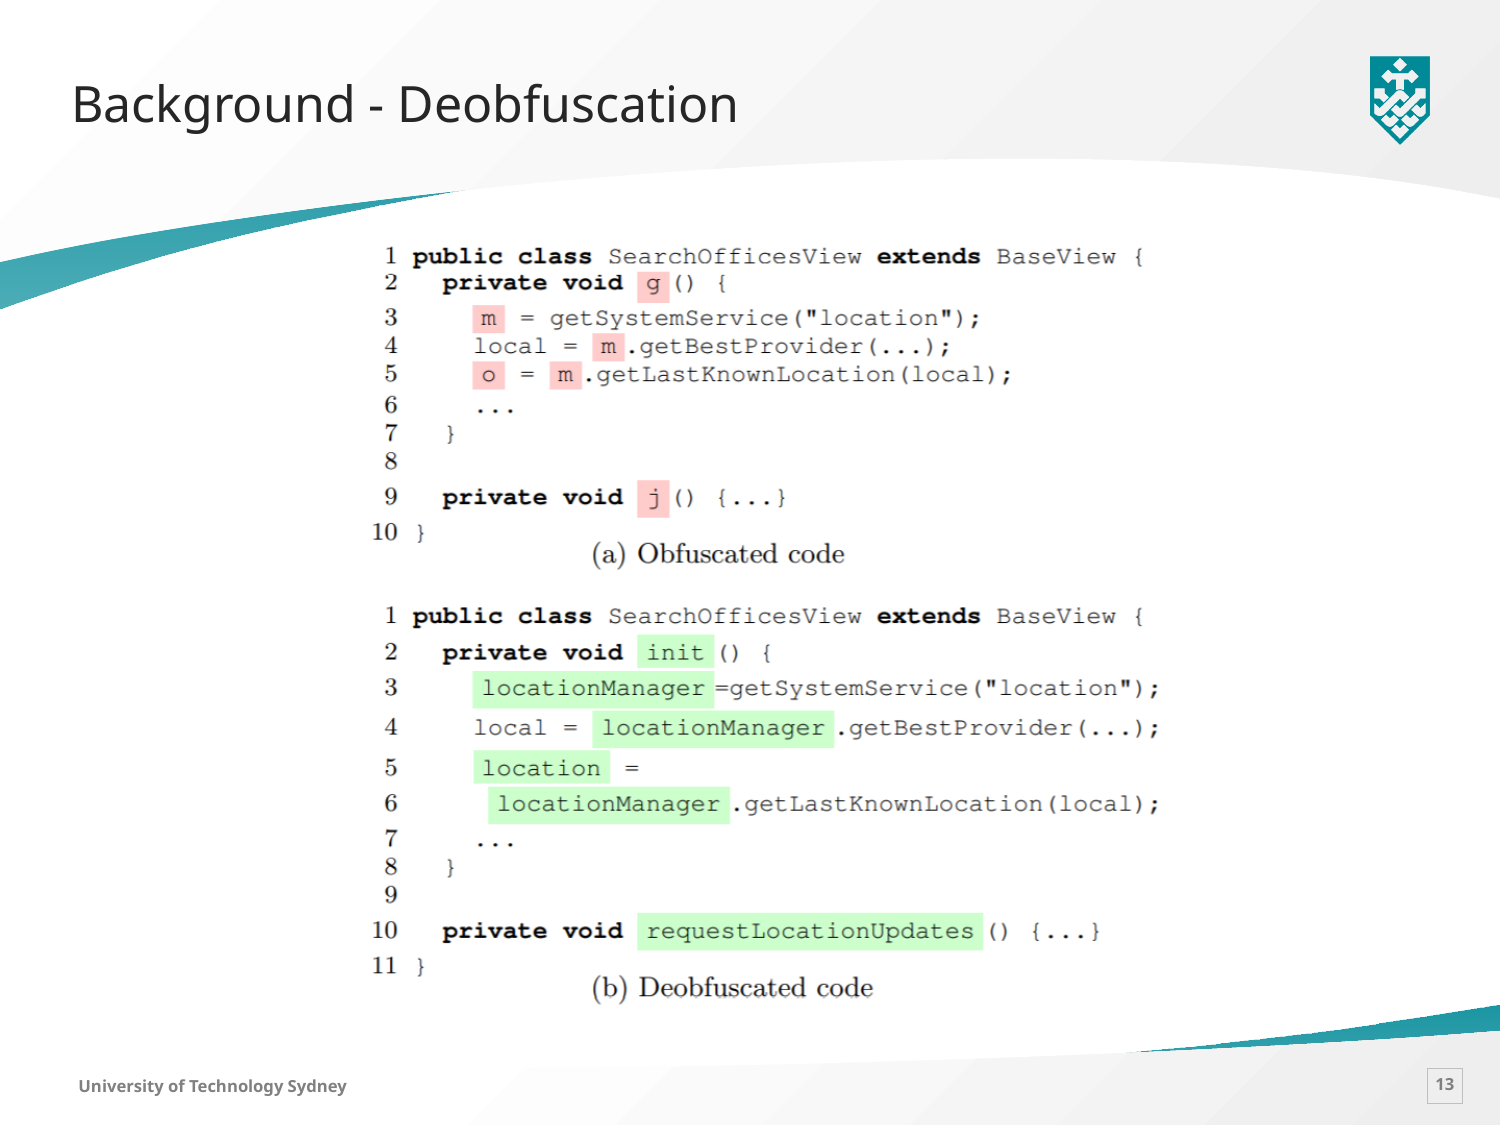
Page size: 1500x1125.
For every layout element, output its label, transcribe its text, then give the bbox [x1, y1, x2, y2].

picture [363, 229, 1187, 1015]
text_box Background - Deobfuscation [59, 60, 1410, 149]
picture [1370, 56, 1430, 145]
